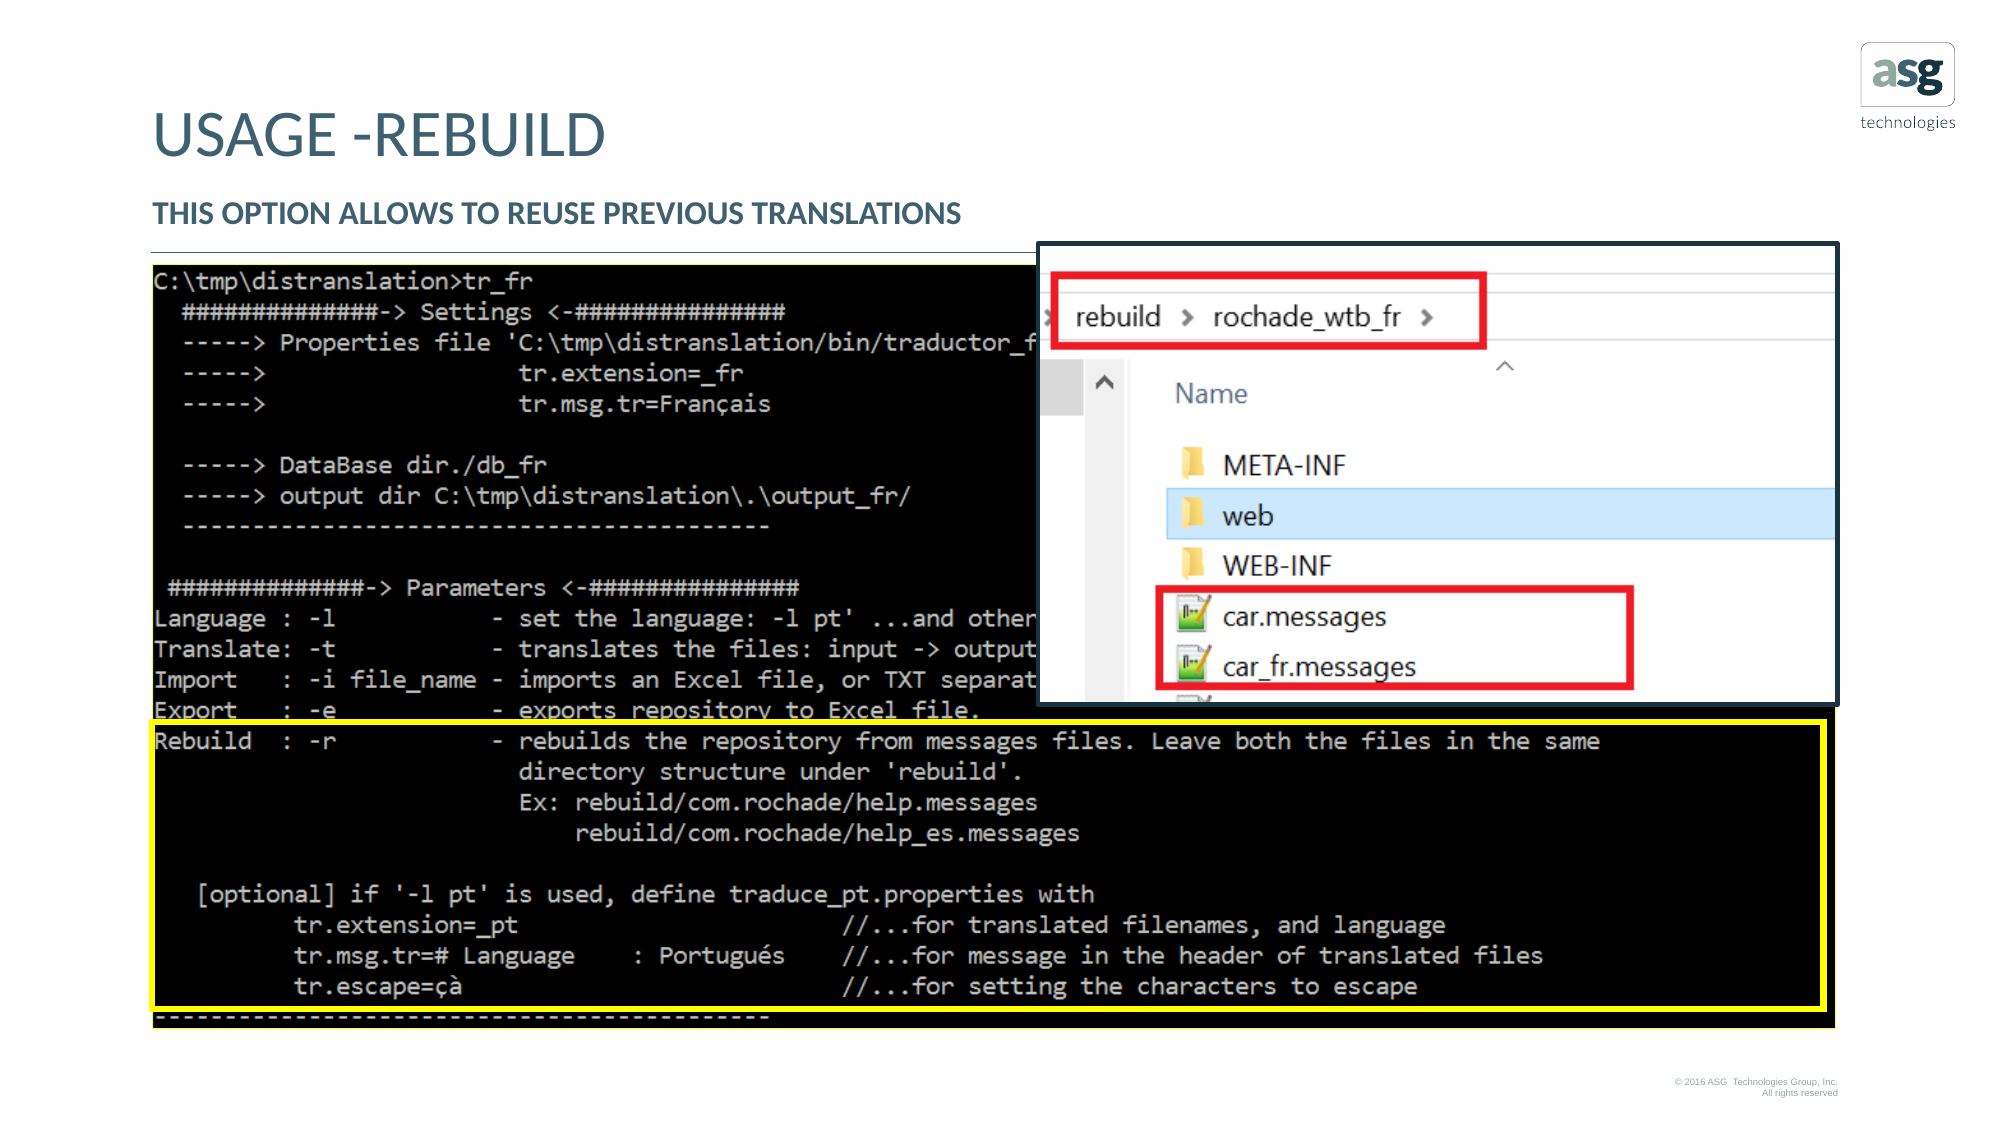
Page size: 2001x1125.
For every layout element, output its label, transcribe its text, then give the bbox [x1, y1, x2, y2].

list This option allows to reuse previous translations [152, 175, 1838, 248]
title Usage -rebuild [152, 52, 1836, 172]
picture [152, 245, 1836, 1029]
